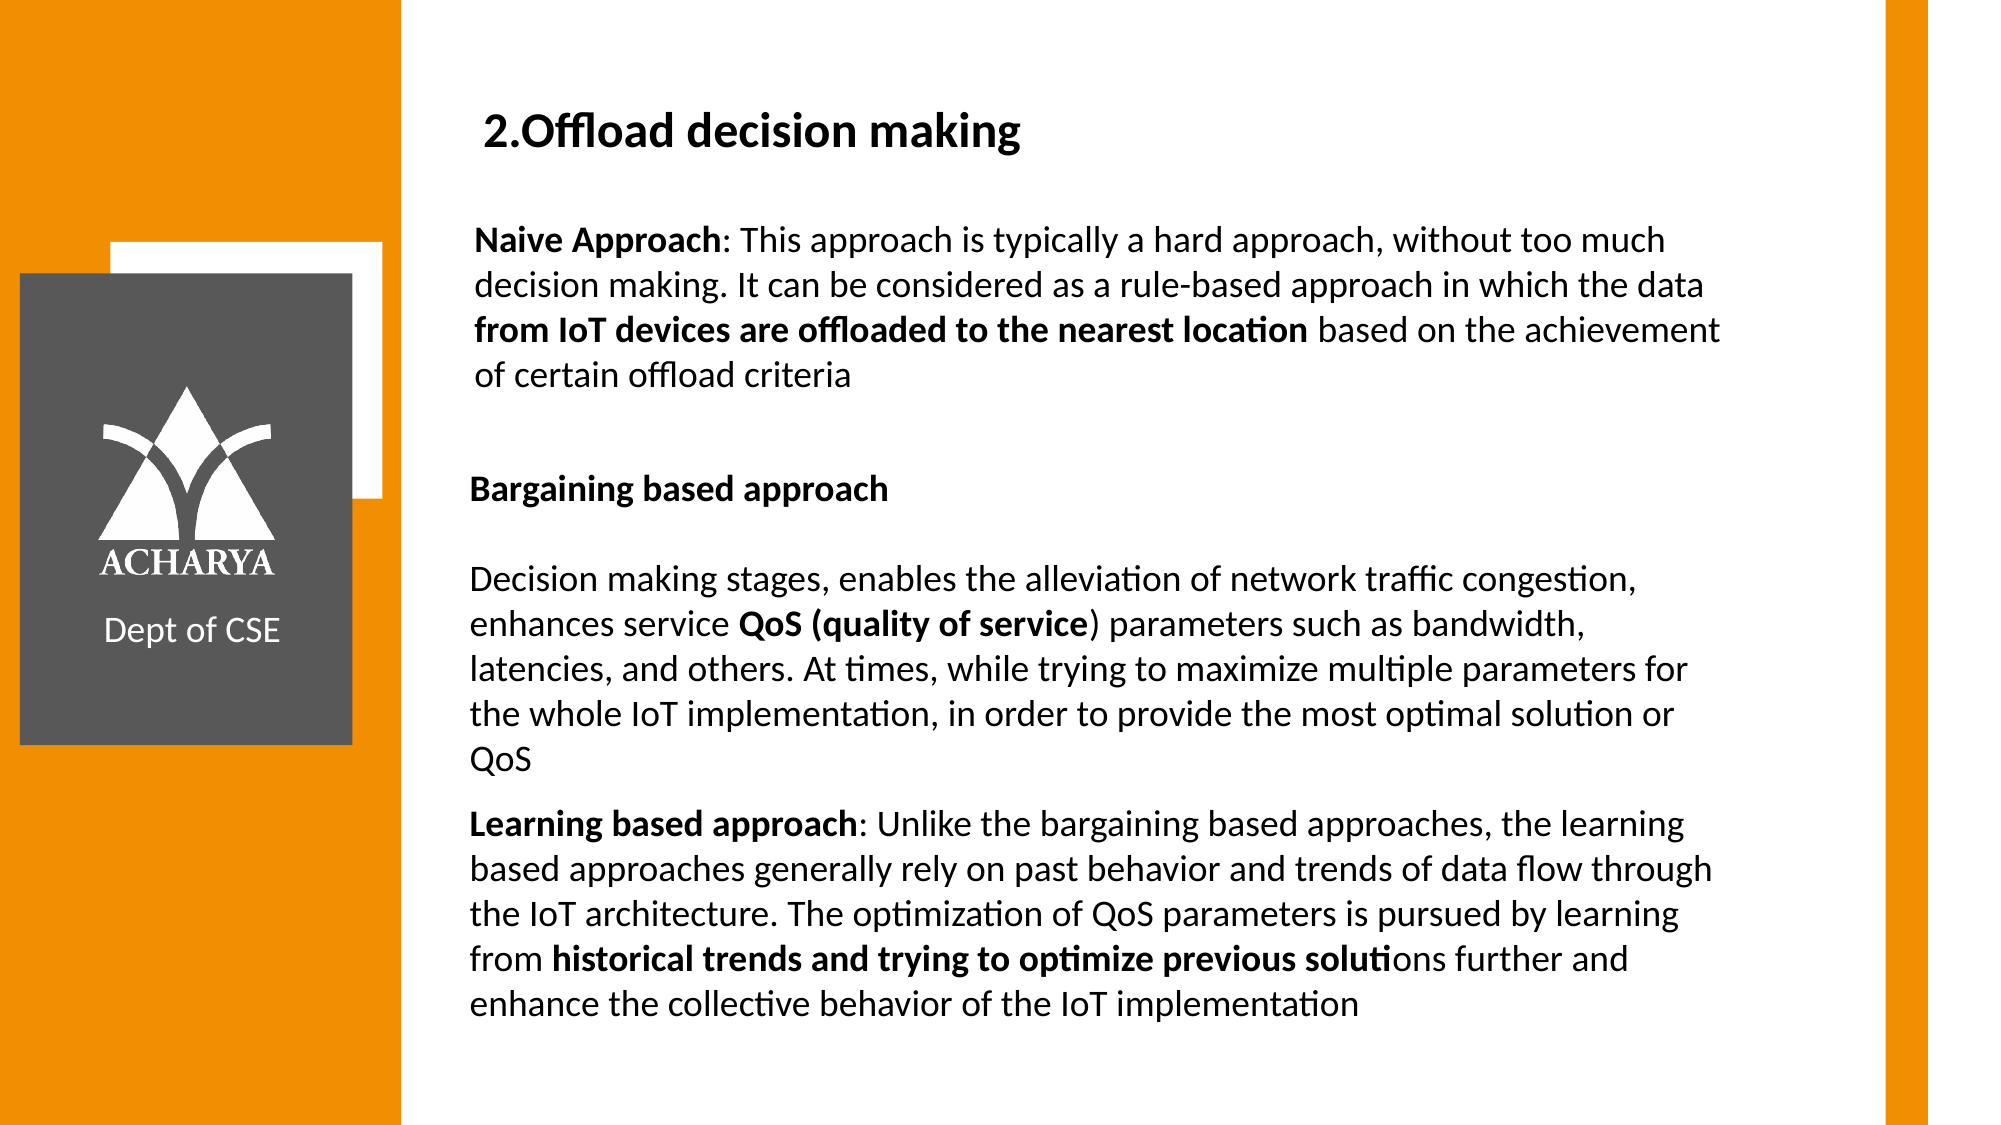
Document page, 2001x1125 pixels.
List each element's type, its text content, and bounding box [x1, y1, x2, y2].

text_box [19, 241, 383, 745]
text_box [1885, 0, 1928, 1125]
text_box Naive Approach: This approach is typically a hard approach, without too much decision making. It can be considered as a rule-based approach in which the data from IoT devices are offloaded to the nearest location based on the achievement of certain offload criteria [459, 208, 1759, 403]
text_box [0, 0, 402, 1125]
text_box Bargaining based approach Decision making stages, enables the alleviation of network traffic congestion, enhances service QoS (quality of service) parameters such as bandwidth, latencies, and others. At times, while trying to maximize multiple parameters for the whole IoT implementation, in order to provide the most optimal solution or QoS [454, 456, 1741, 786]
text_box Learning based approach: Unlike the bargaining based approaches, the learning based approaches generally rely on past behavior and trends of data flow through the IoT architecture. The optimization of QoS parameters is pursued by learning from historical trends and trying to optimize previous solutions further and enhance the collective behavior of the IoT implementation [454, 791, 1759, 1032]
text_box 2.Offload decision making [468, 90, 1471, 165]
